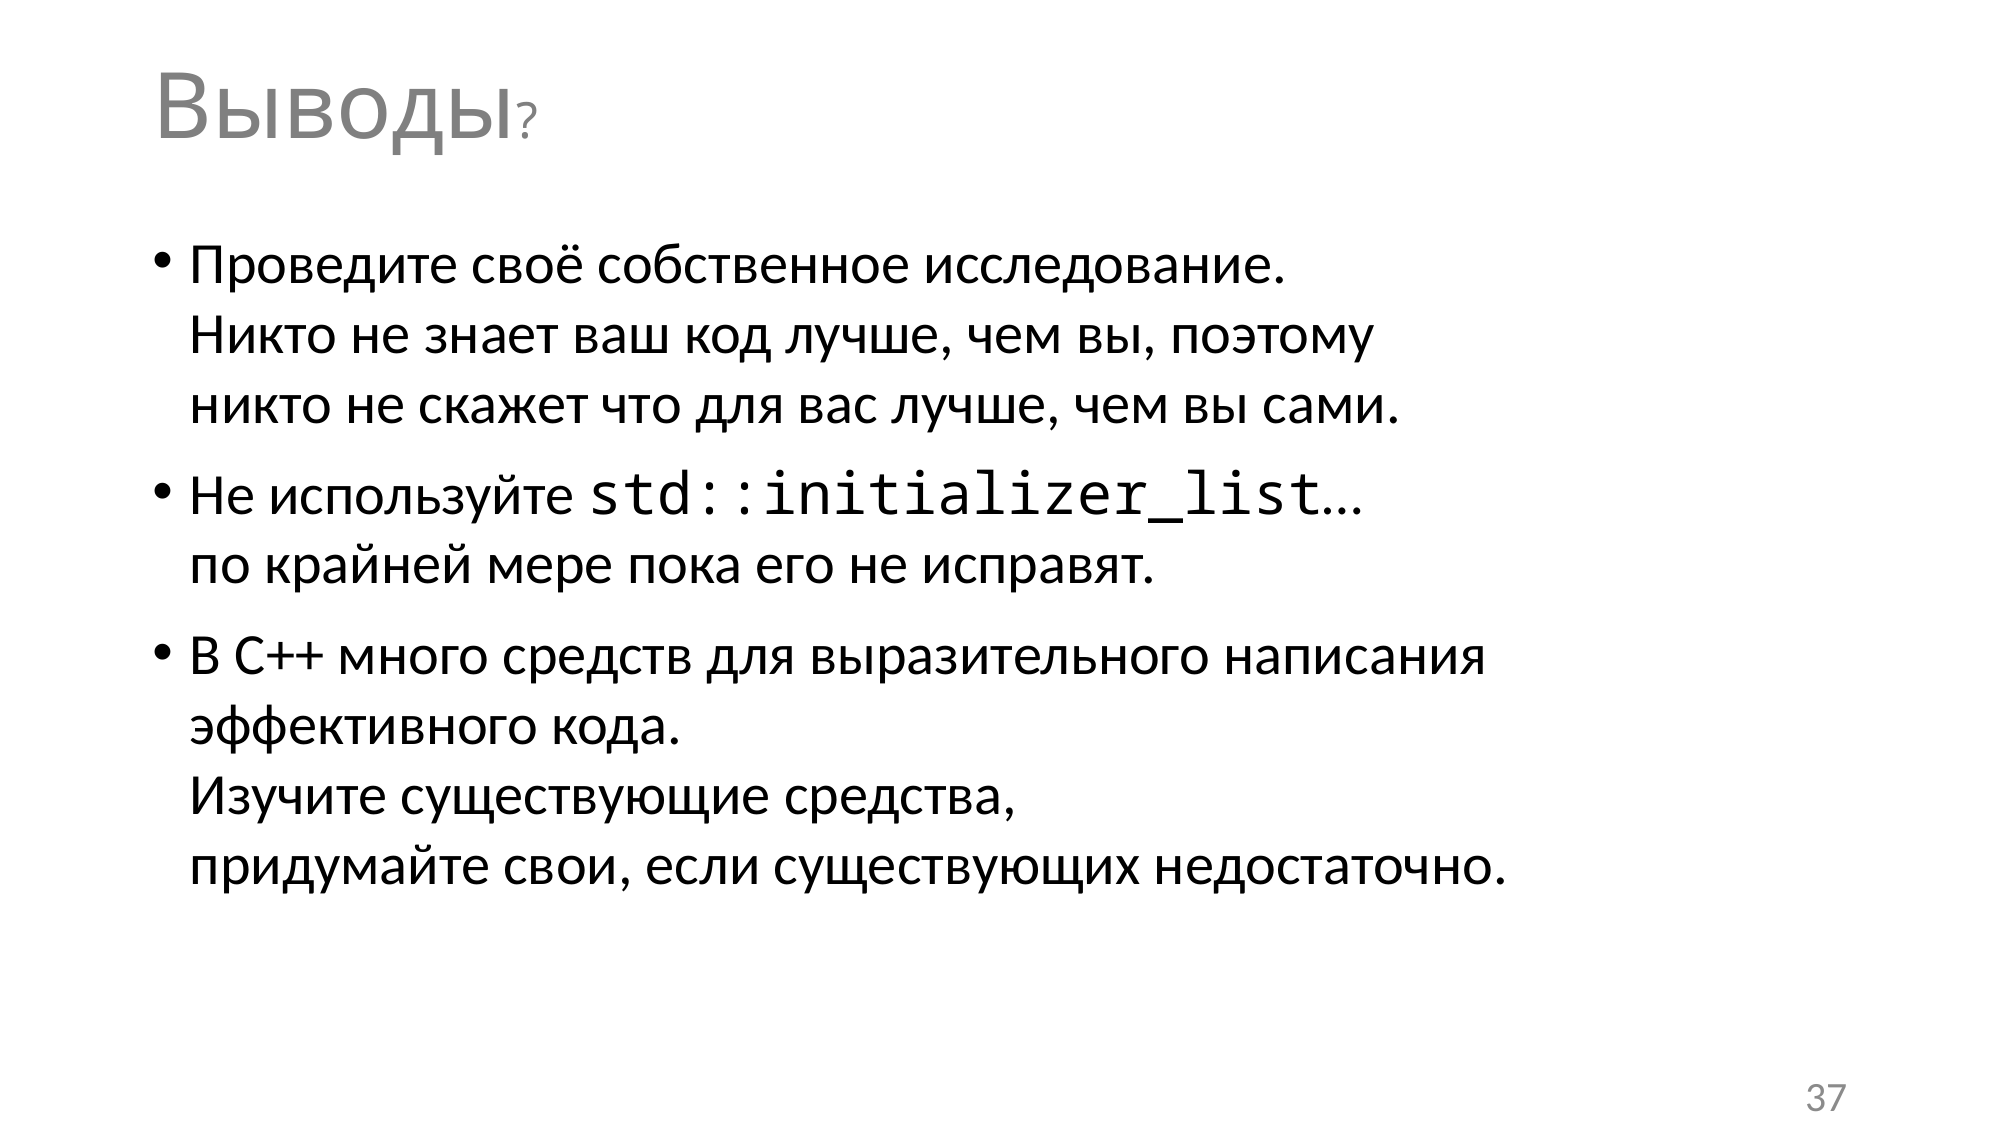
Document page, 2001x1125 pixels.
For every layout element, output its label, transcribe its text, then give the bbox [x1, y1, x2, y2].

list Проведите своё собственное исследование. Никто не знает ваш код лучше, чем вы, поэтому никто не скажет что для вас лучше, чем вы сами. Не используйте std::initializer_list… по крайней мере пока его не исправят. В C++ много средств для выразительного написания эффективного кода. Изучите существующие средства, придумайте свои, если существующих недостаточно. [137, 217, 1863, 1066]
title Выводы? [137, 0, 1863, 217]
slide_number 37 [1412, 1065, 1863, 1125]
